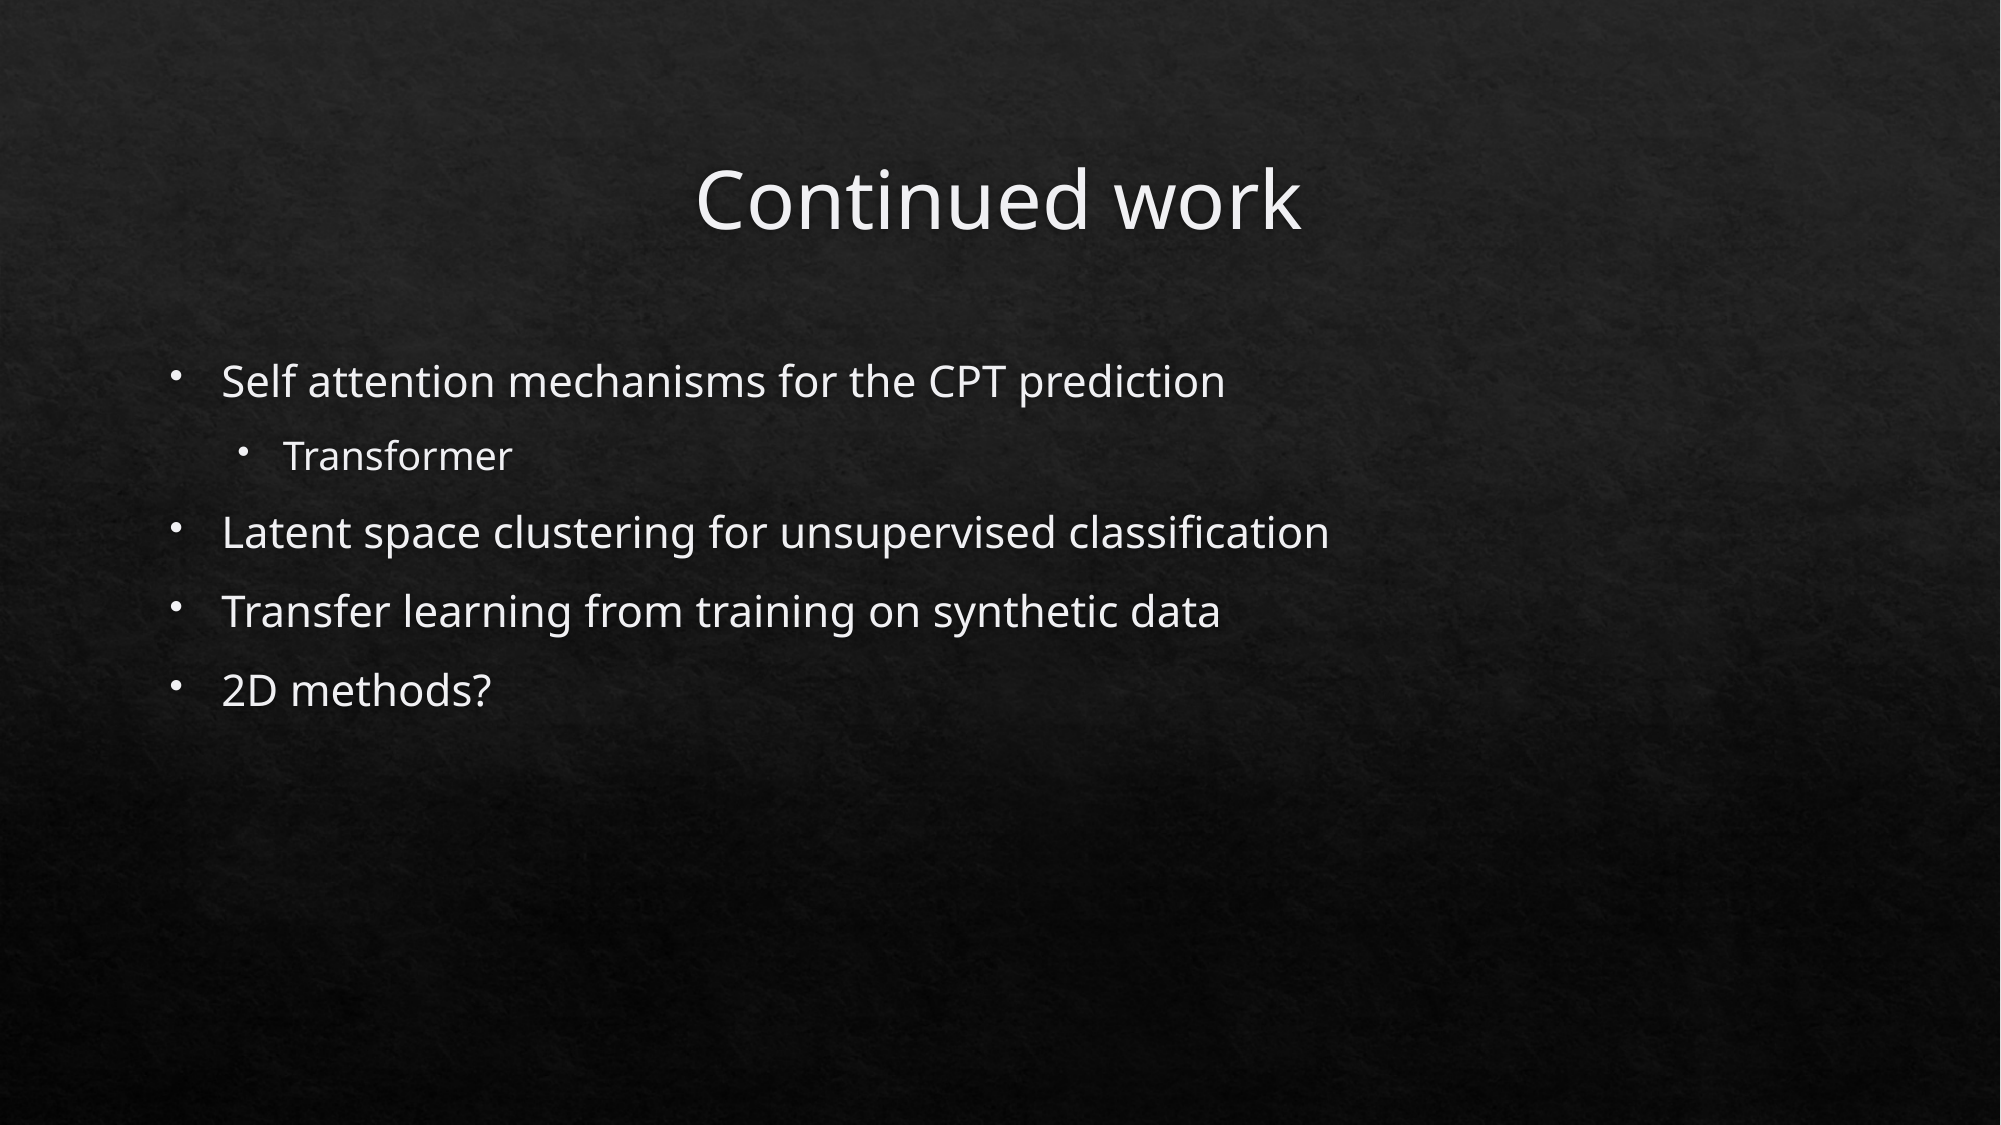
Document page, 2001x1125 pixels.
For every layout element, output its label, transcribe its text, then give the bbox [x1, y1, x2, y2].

list Self attention mechanisms for the CPT prediction Transformer Latent space clustering for unsupervised classification Transfer learning from training on synthetic data 2D methods? [149, 340, 1849, 950]
title Continued work [149, 99, 1849, 307]
